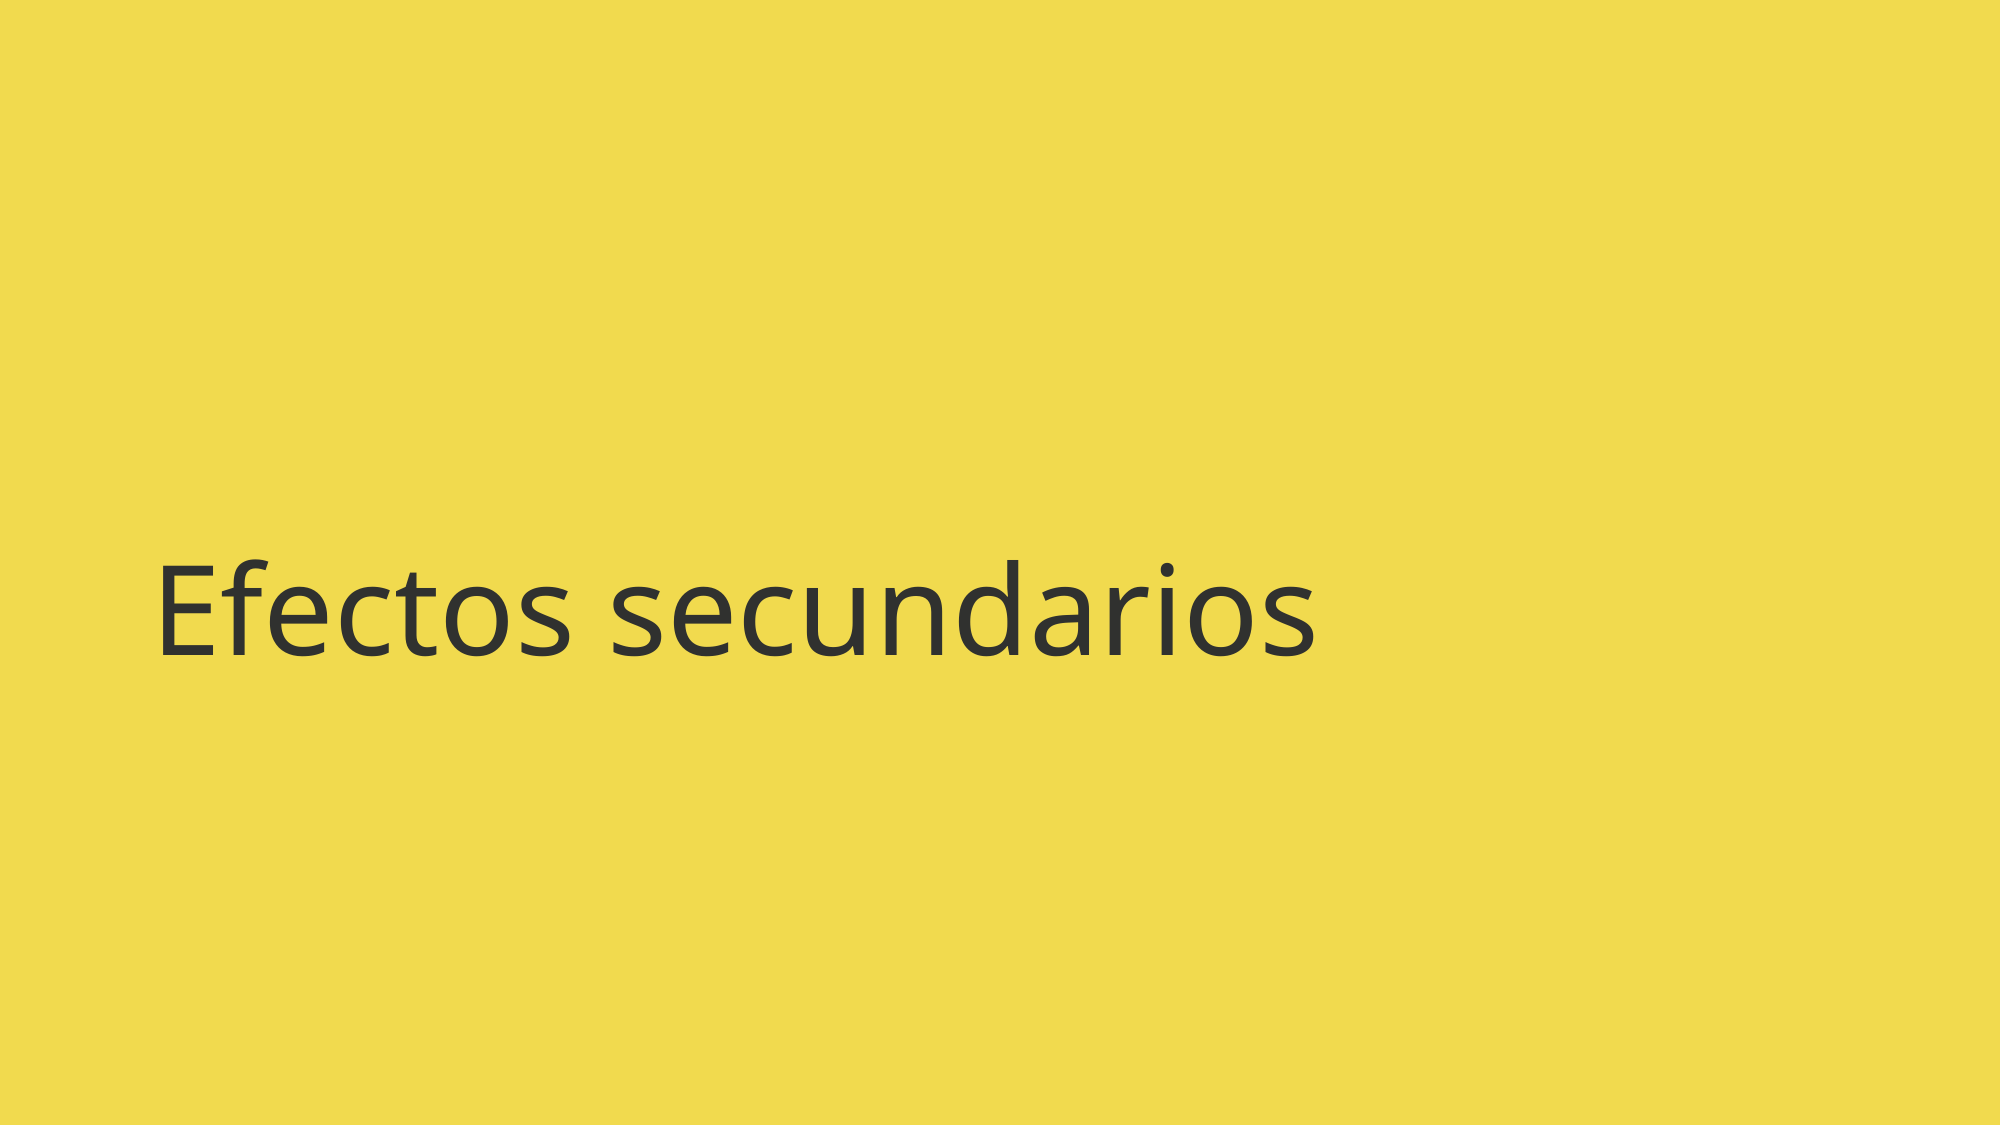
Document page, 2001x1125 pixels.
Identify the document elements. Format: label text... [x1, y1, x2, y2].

title Efectos secundarios [136, 60, 1862, 688]
